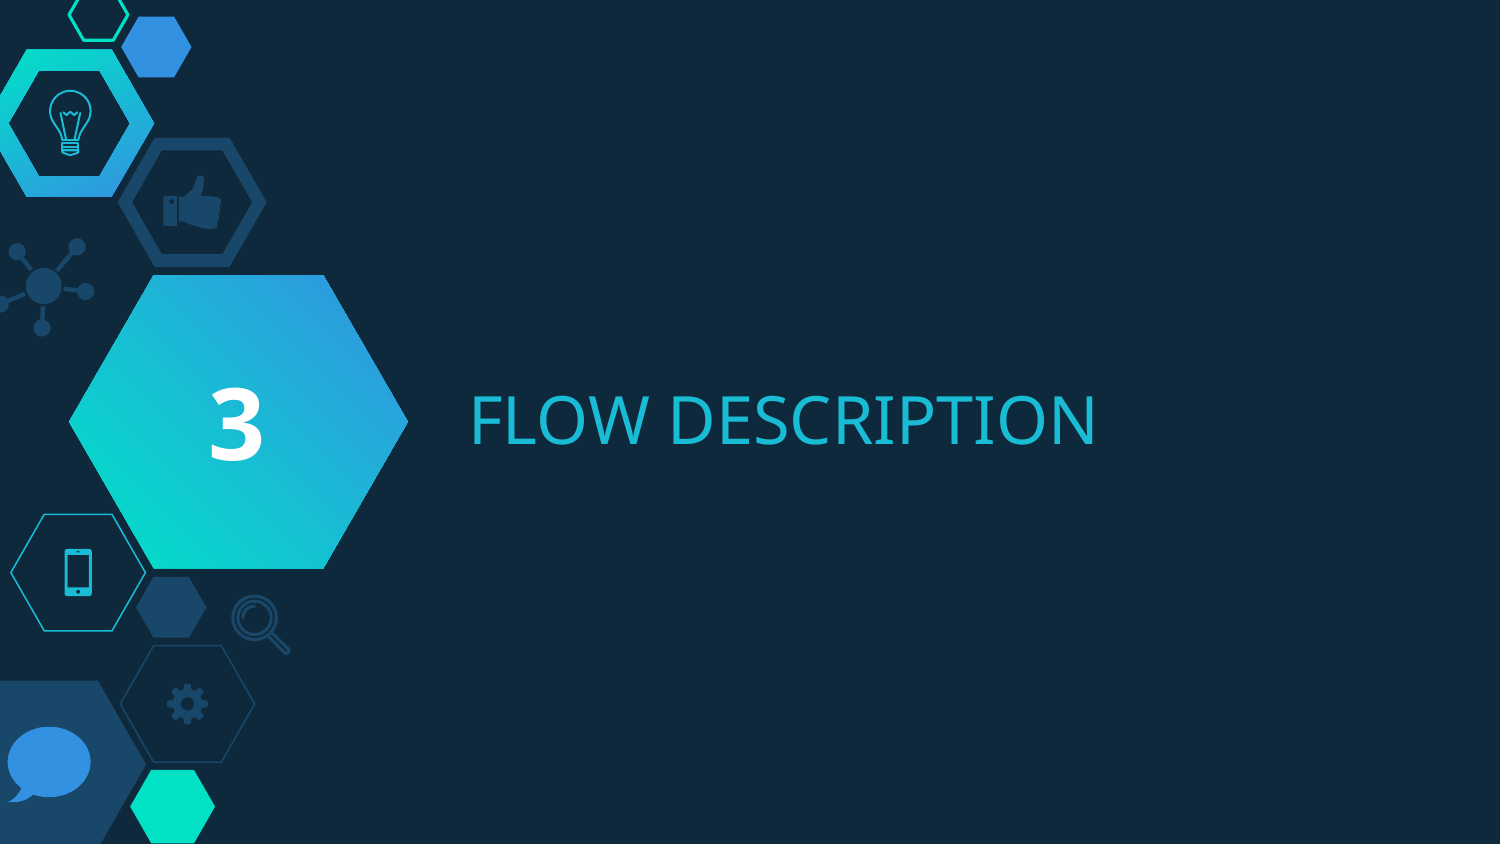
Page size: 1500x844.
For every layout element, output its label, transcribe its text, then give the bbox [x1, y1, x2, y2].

text_box 3 [67, 274, 407, 566]
title FLOW DESCRIPTION [453, 362, 1379, 553]
